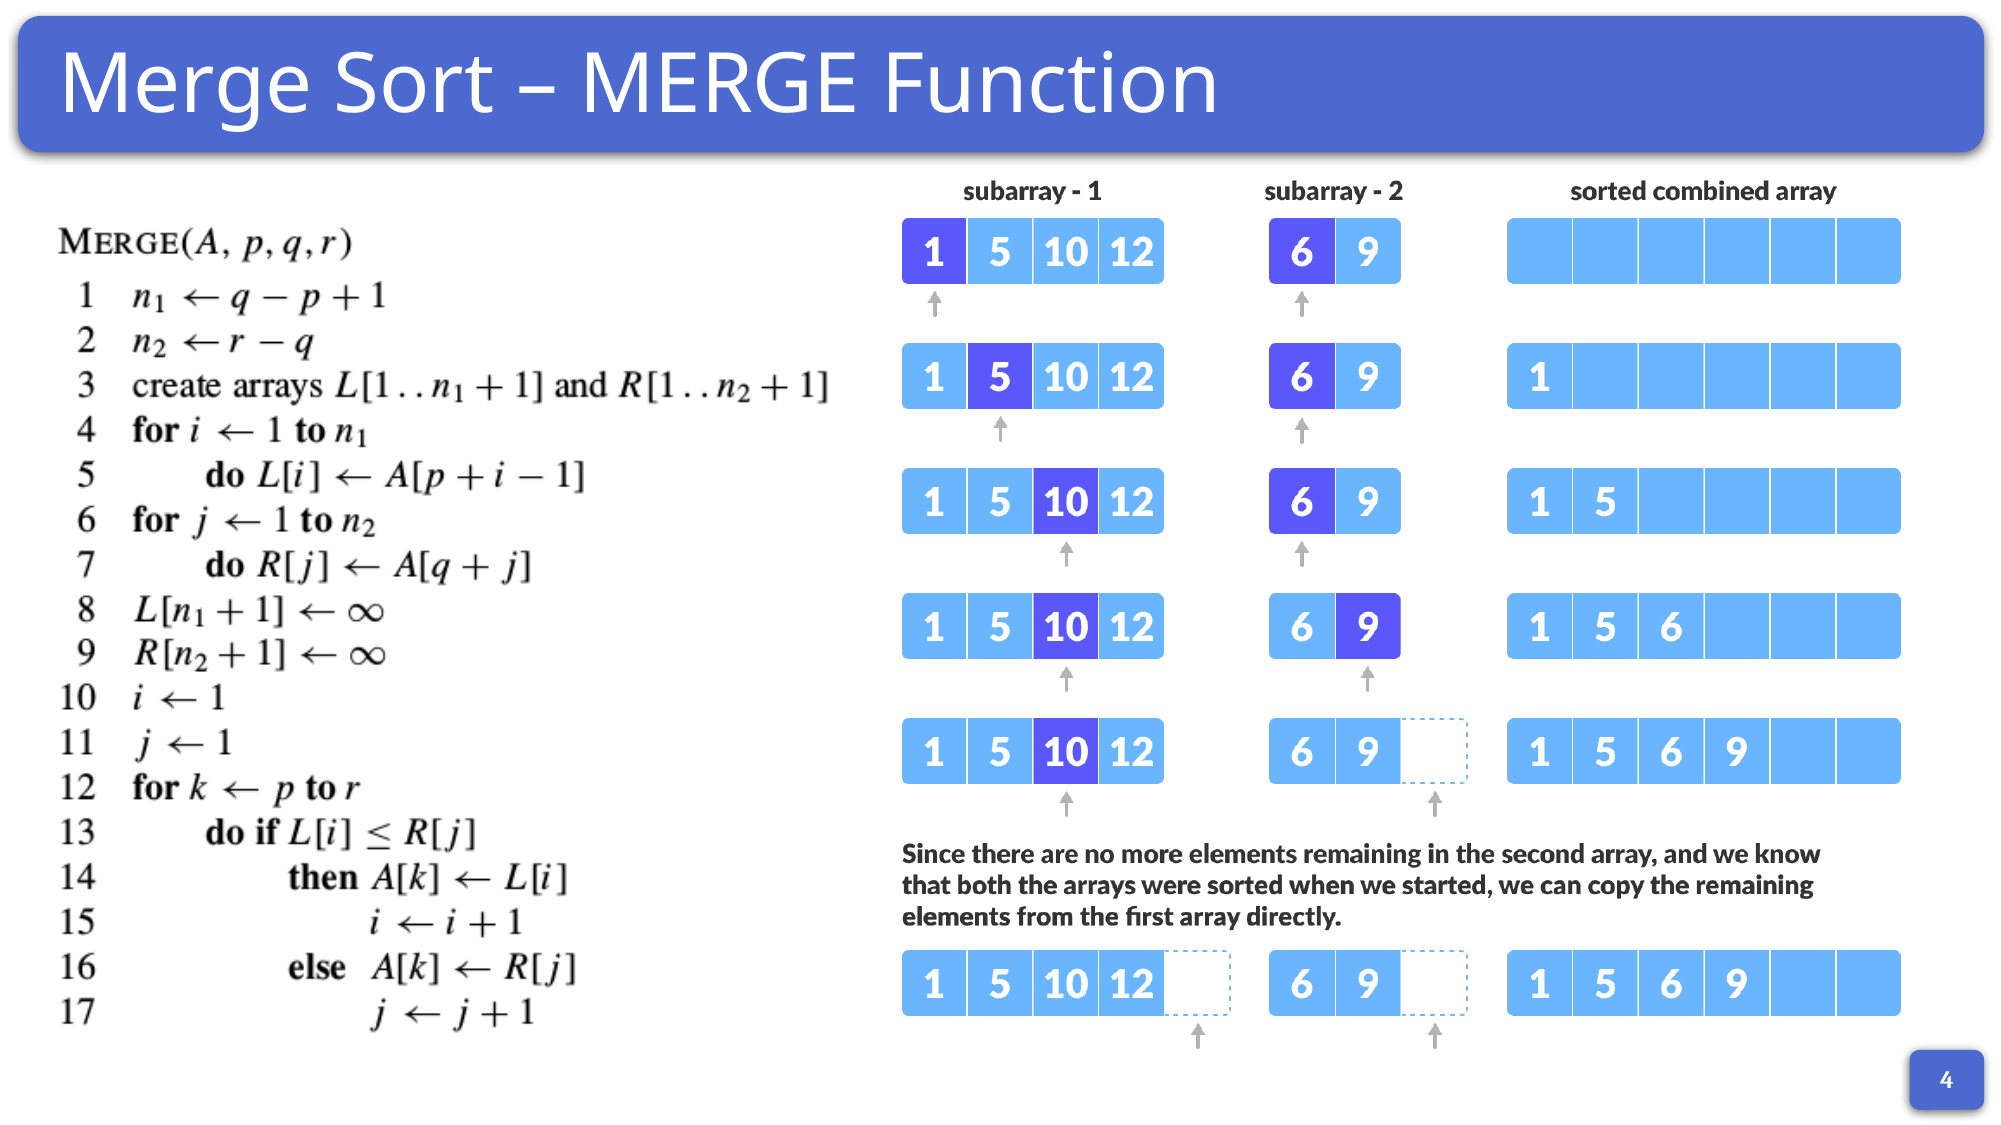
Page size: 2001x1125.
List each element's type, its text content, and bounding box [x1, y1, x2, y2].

picture [43, 215, 845, 1050]
picture [861, 134, 1940, 1088]
title Merge Sort – MERGE Function [43, 37, 1957, 134]
slide_number 4 [1909, 1049, 1985, 1107]
